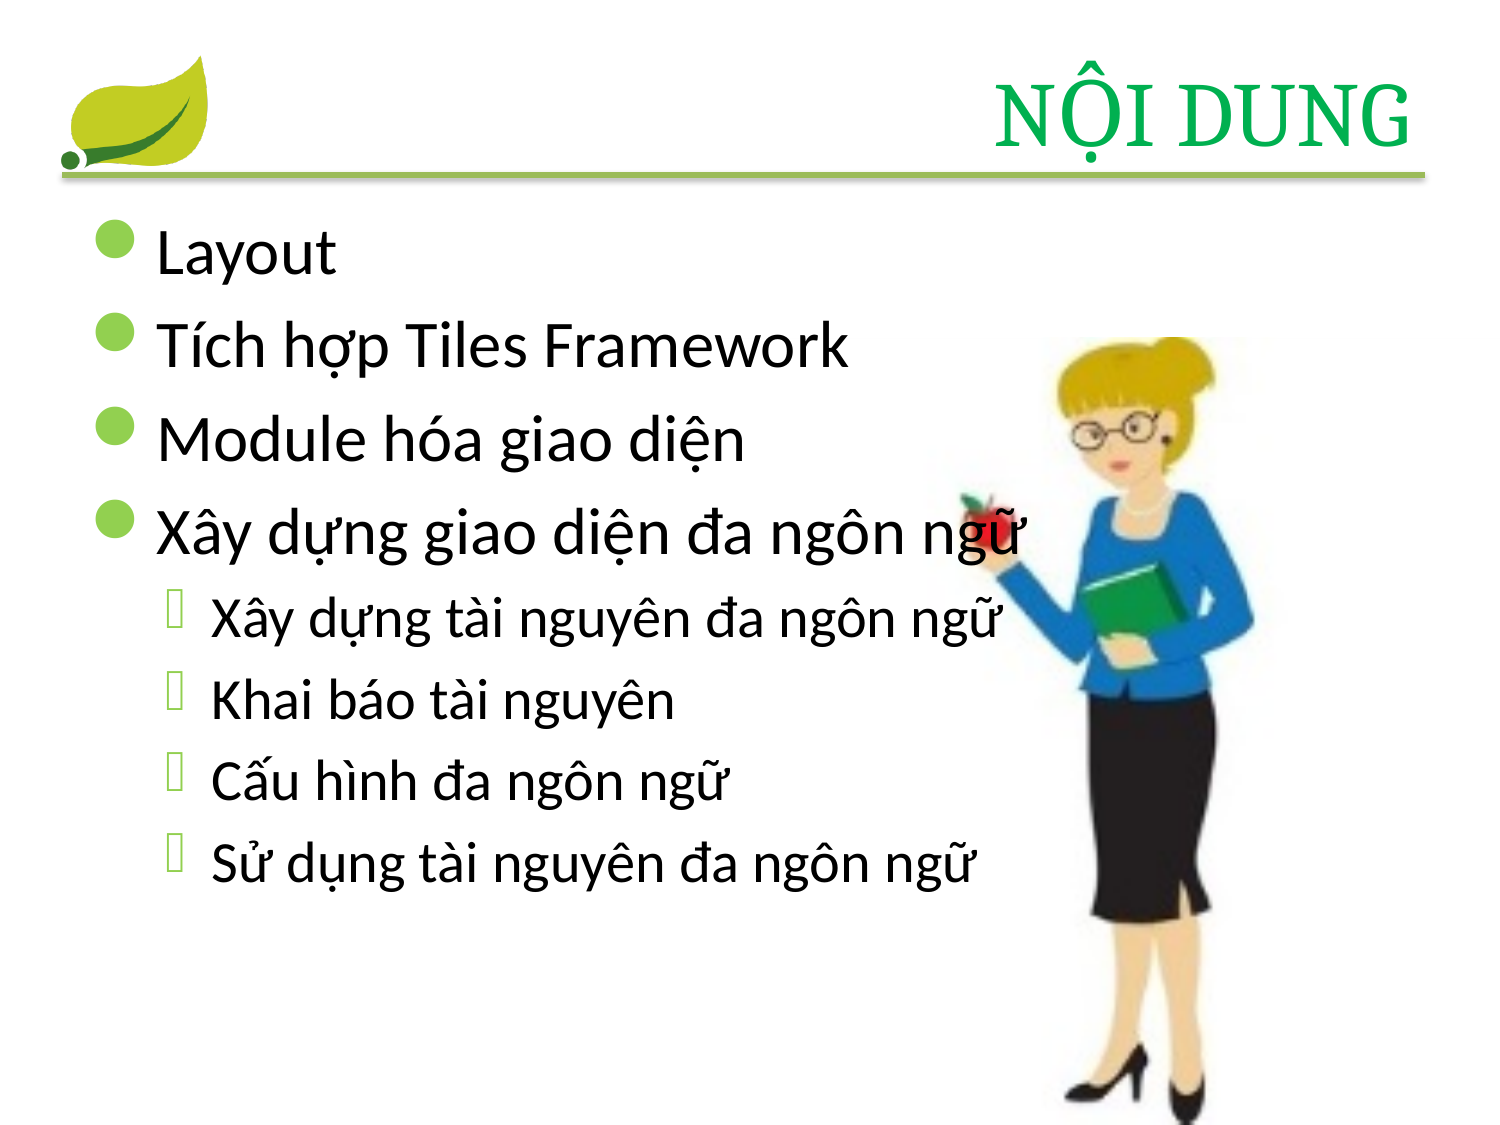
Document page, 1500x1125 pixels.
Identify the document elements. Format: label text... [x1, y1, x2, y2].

list Layout Tích hợp Tiles Framework Module hóa giao diện Xây dựng giao diện đa ngôn ngữ Xây dựng tài nguyên đa ngôn ngữ Khai báo tài nguyên Cấu hình đa ngôn ngữ Sử dụng tài nguyên đa ngôn ngữ [75, 200, 1425, 1005]
title Nội dung [217, 45, 1425, 175]
picture [712, 337, 1500, 1125]
picture [50, 49, 217, 175]
